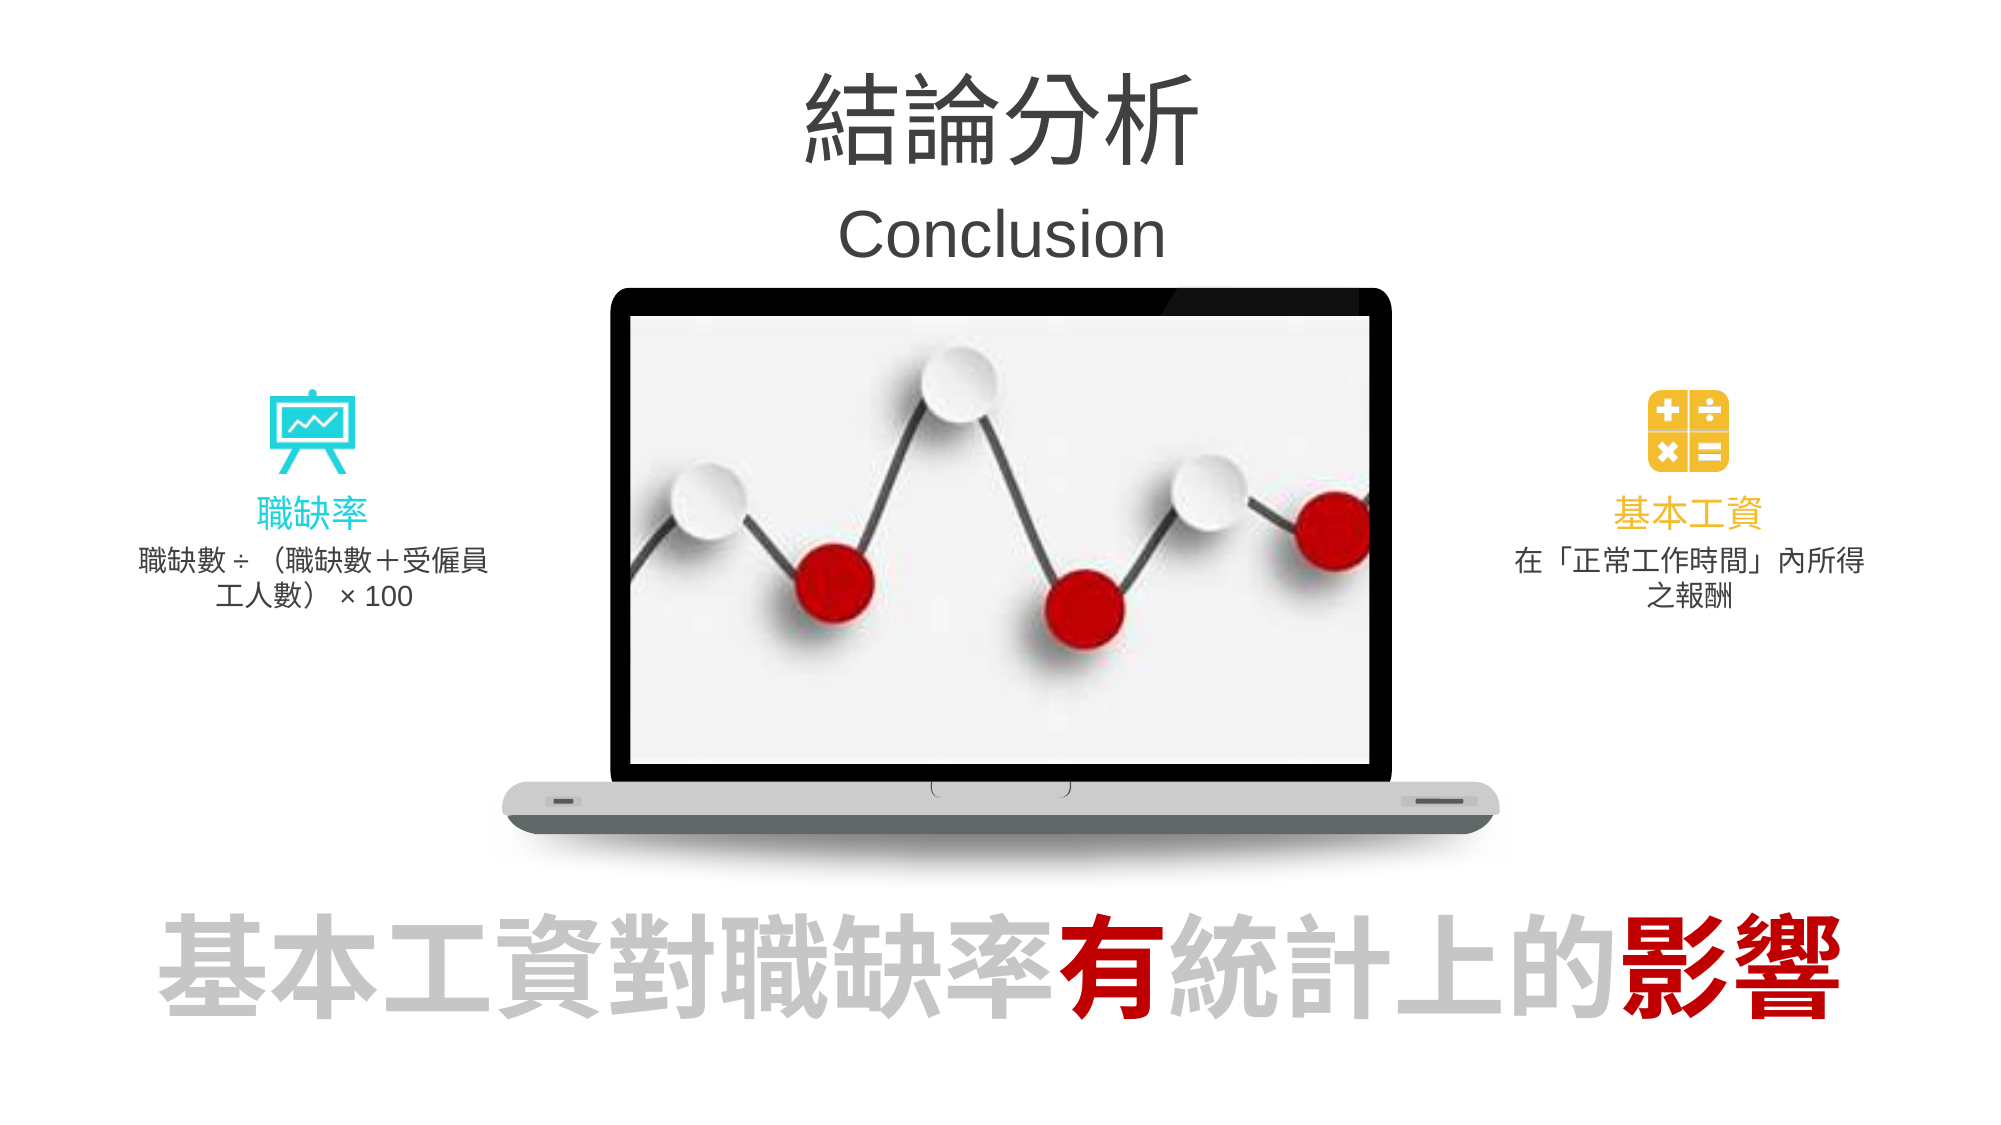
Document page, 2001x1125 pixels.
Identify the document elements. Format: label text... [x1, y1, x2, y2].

text_box 基本工資對職缺率有統計上的影響 [141, 889, 1859, 1040]
picture [270, 389, 355, 474]
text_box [1492, 482, 1888, 622]
list 結論分析 Conclusion [53, 112, 1952, 232]
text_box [116, 482, 512, 622]
picture [630, 316, 1370, 764]
picture [1648, 390, 1729, 472]
